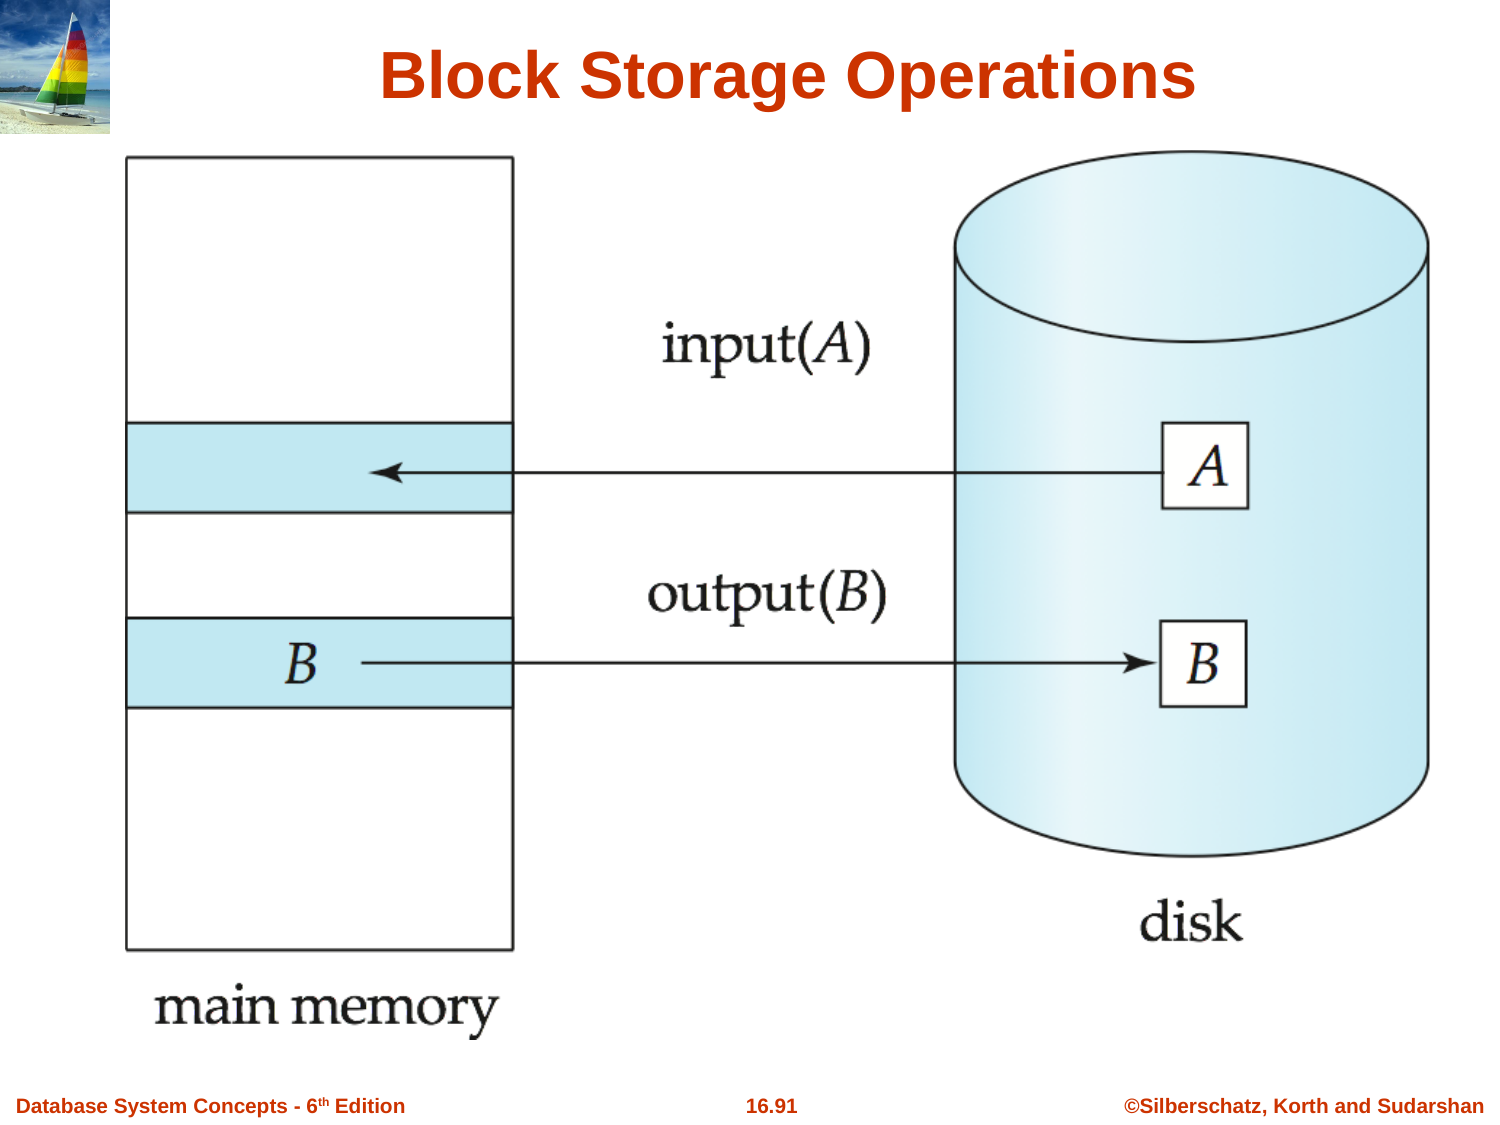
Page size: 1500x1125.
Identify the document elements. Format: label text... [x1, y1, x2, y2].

picture [0, 0, 110, 134]
picture [124, 149, 1434, 1040]
title Block Storage Operations [125, 18, 1452, 120]
